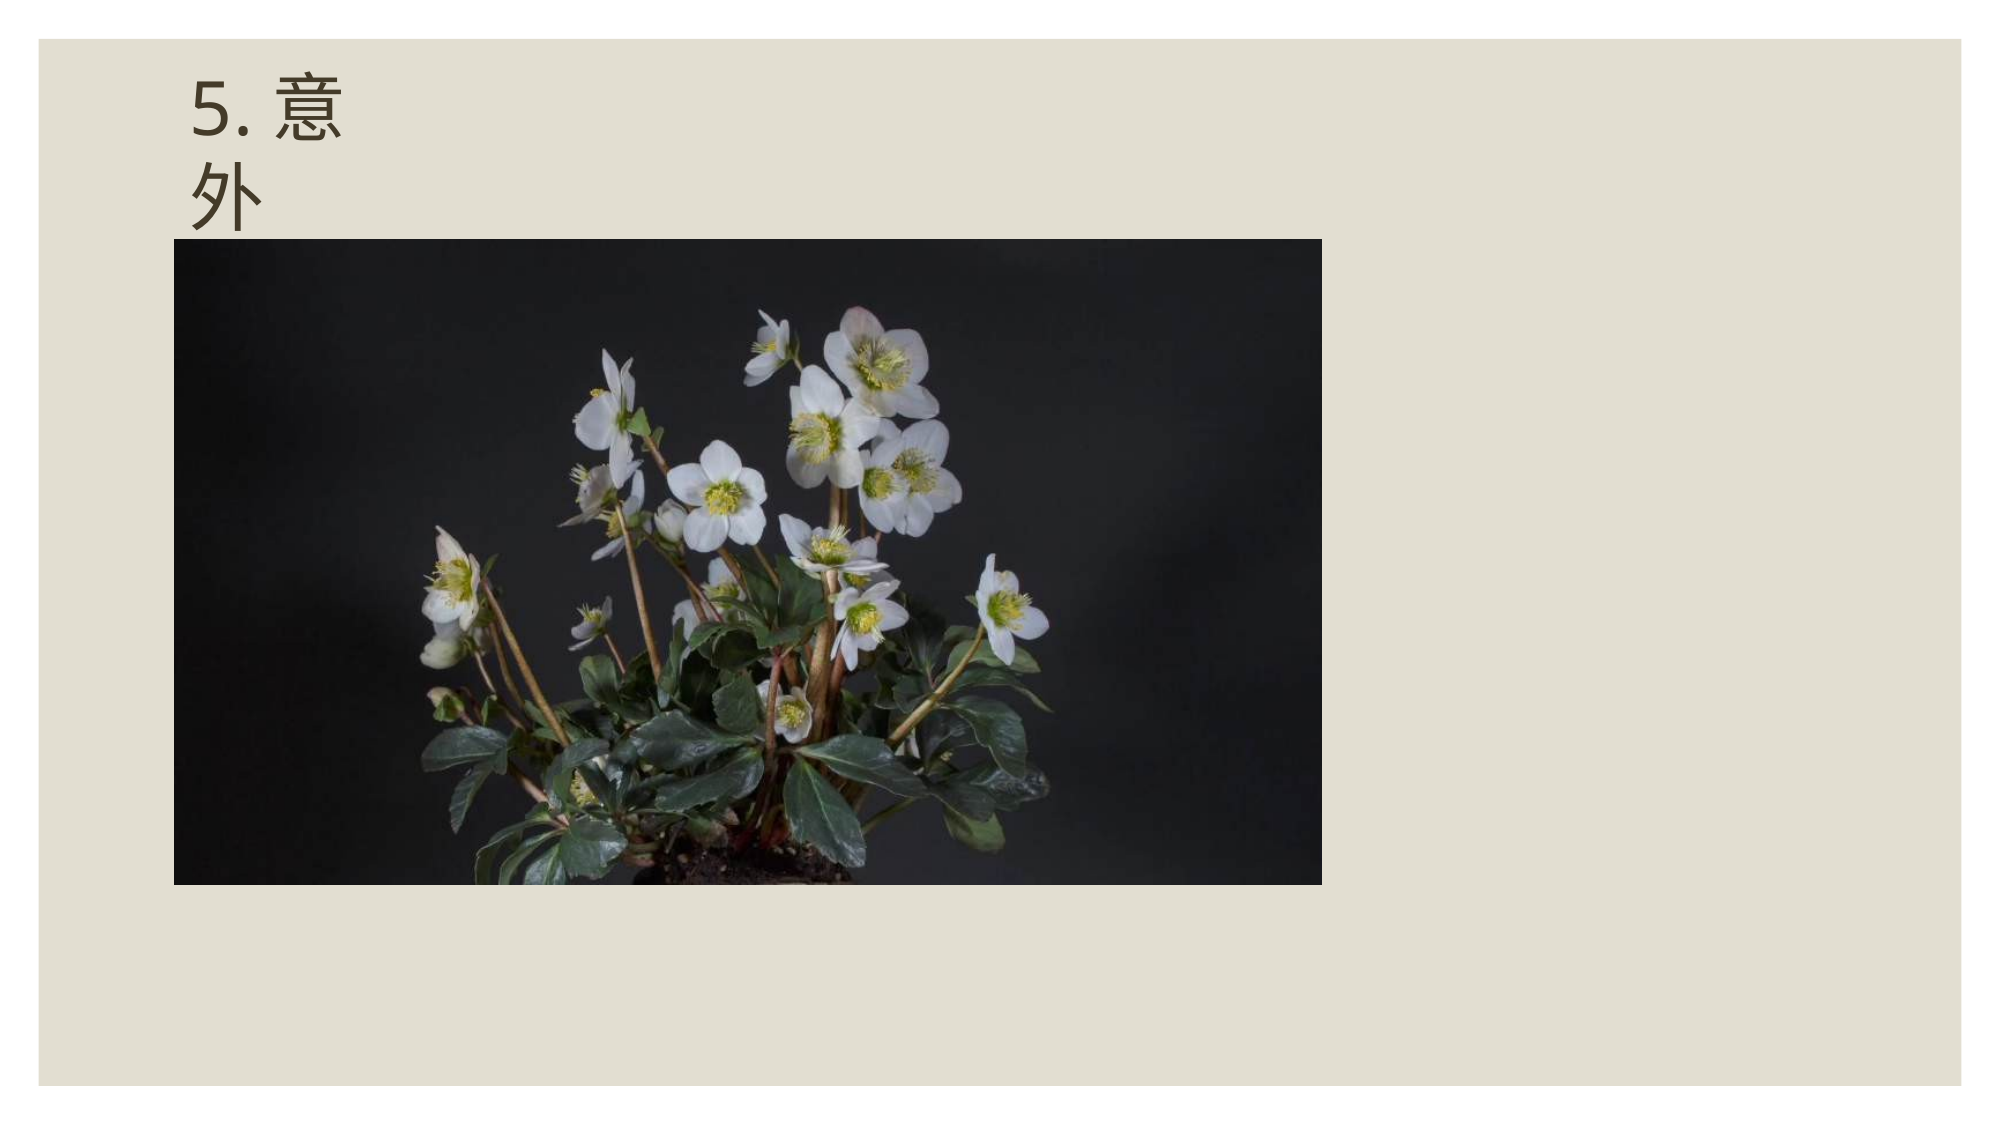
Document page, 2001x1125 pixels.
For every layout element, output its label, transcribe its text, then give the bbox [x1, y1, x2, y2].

title 5.意外 [187, 58, 402, 238]
picture [174, 239, 1323, 886]
